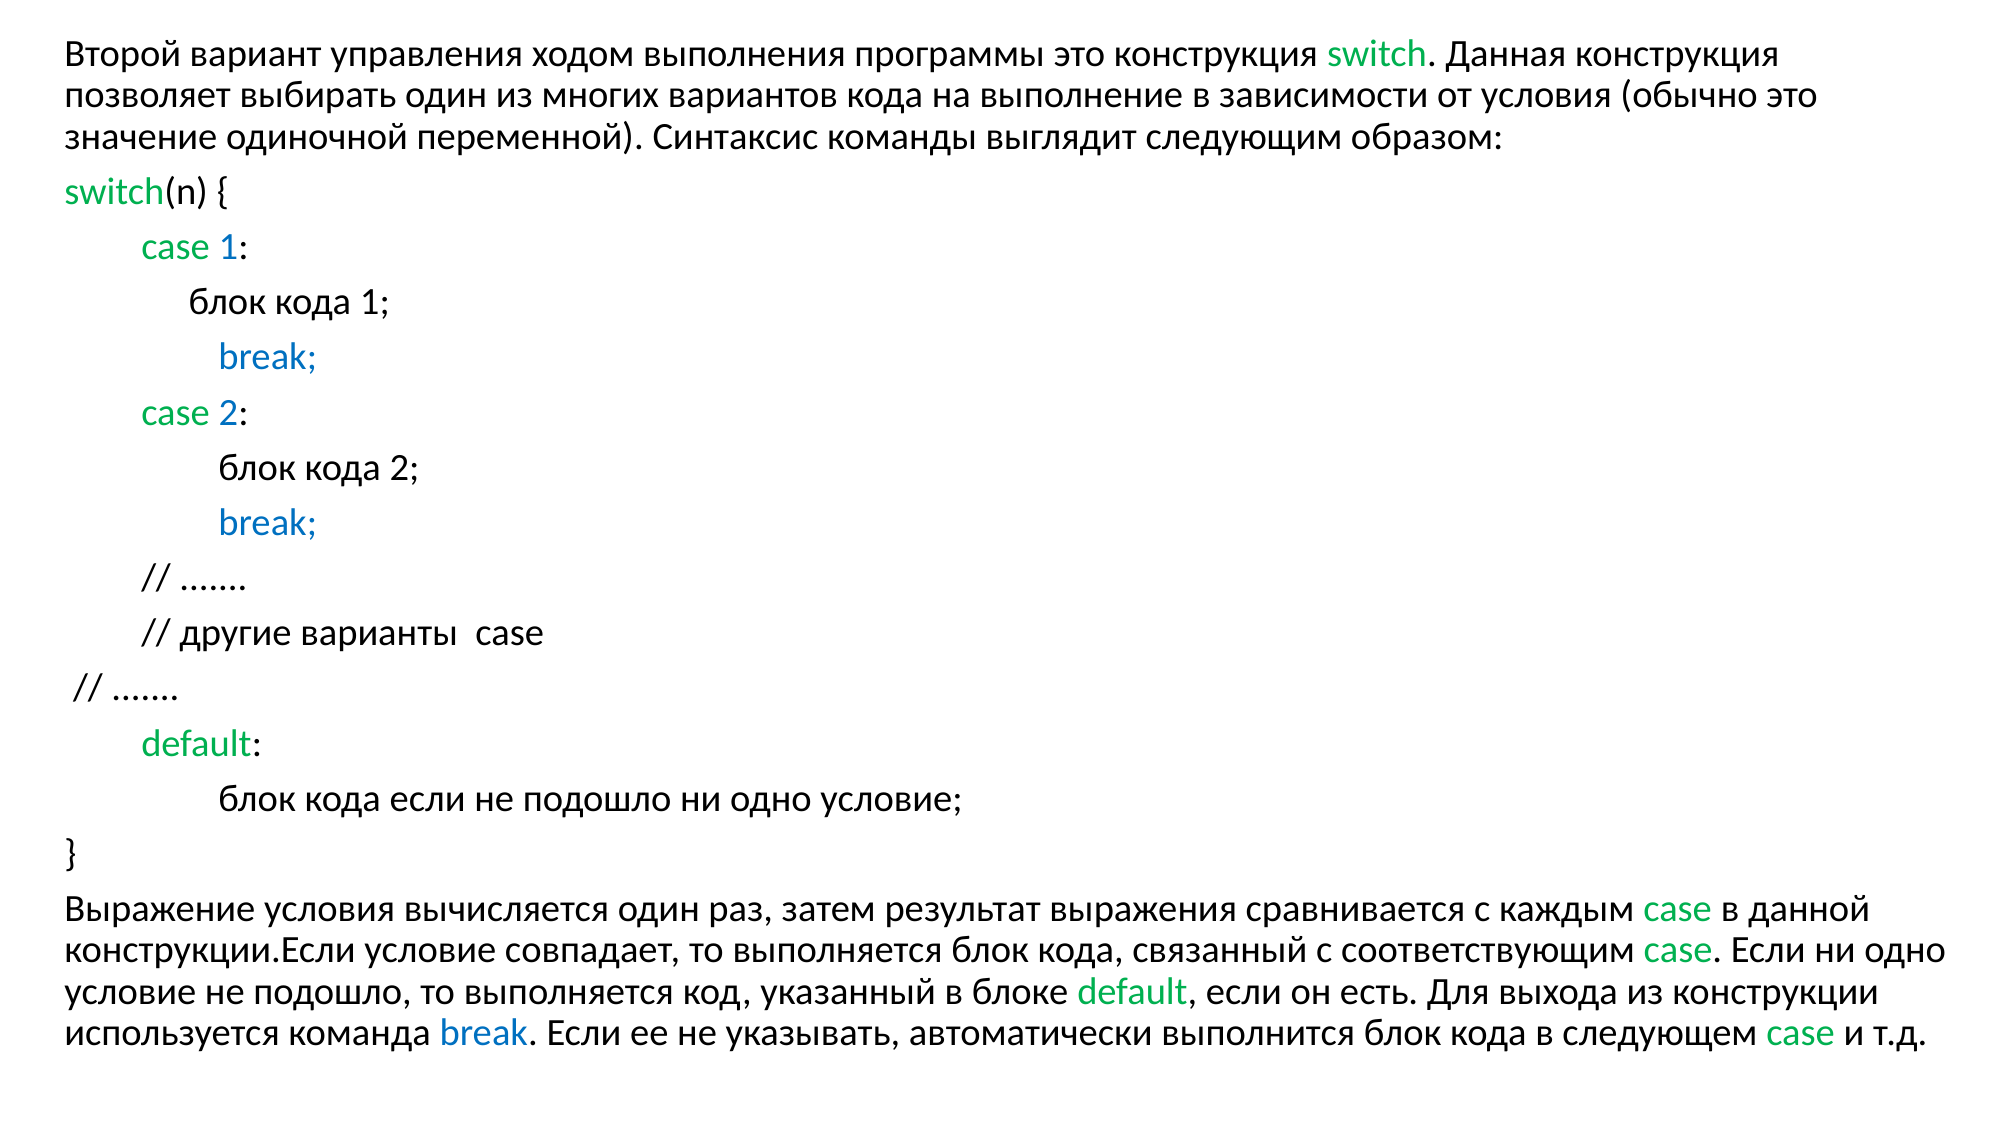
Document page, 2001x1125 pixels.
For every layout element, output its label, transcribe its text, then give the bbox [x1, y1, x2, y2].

list Второй вариант управления ходом выполнения программы это конструкция switch. Данная конструкция позволяет выбирать один из многих вариантов кода на выполнение в зависимости от условия (обычно это значение одиночной переменной). Синтаксис команды выглядит следующим образом: switch(n) { case 1: блок кода 1; break; case 2: блок кода 2; break; // ....... // другие варианты case // ....... default: блок кода если не подошло ни одно условие; } Выражение условия вычисляется один раз, затем результат выражения сравнивается с каждым case в данной конструкции.Если условие совпадает, то выполняется блок кода, связанный с соответствующим case. Если ни одно условие не подошло, то выполняется код, указанный в блоке default, если он есть. Для выхода из конструкции используется команда break. Если ее не указывать, автоматически выполнится блок кода в следующем case и т.д. [49, 25, 1965, 1100]
